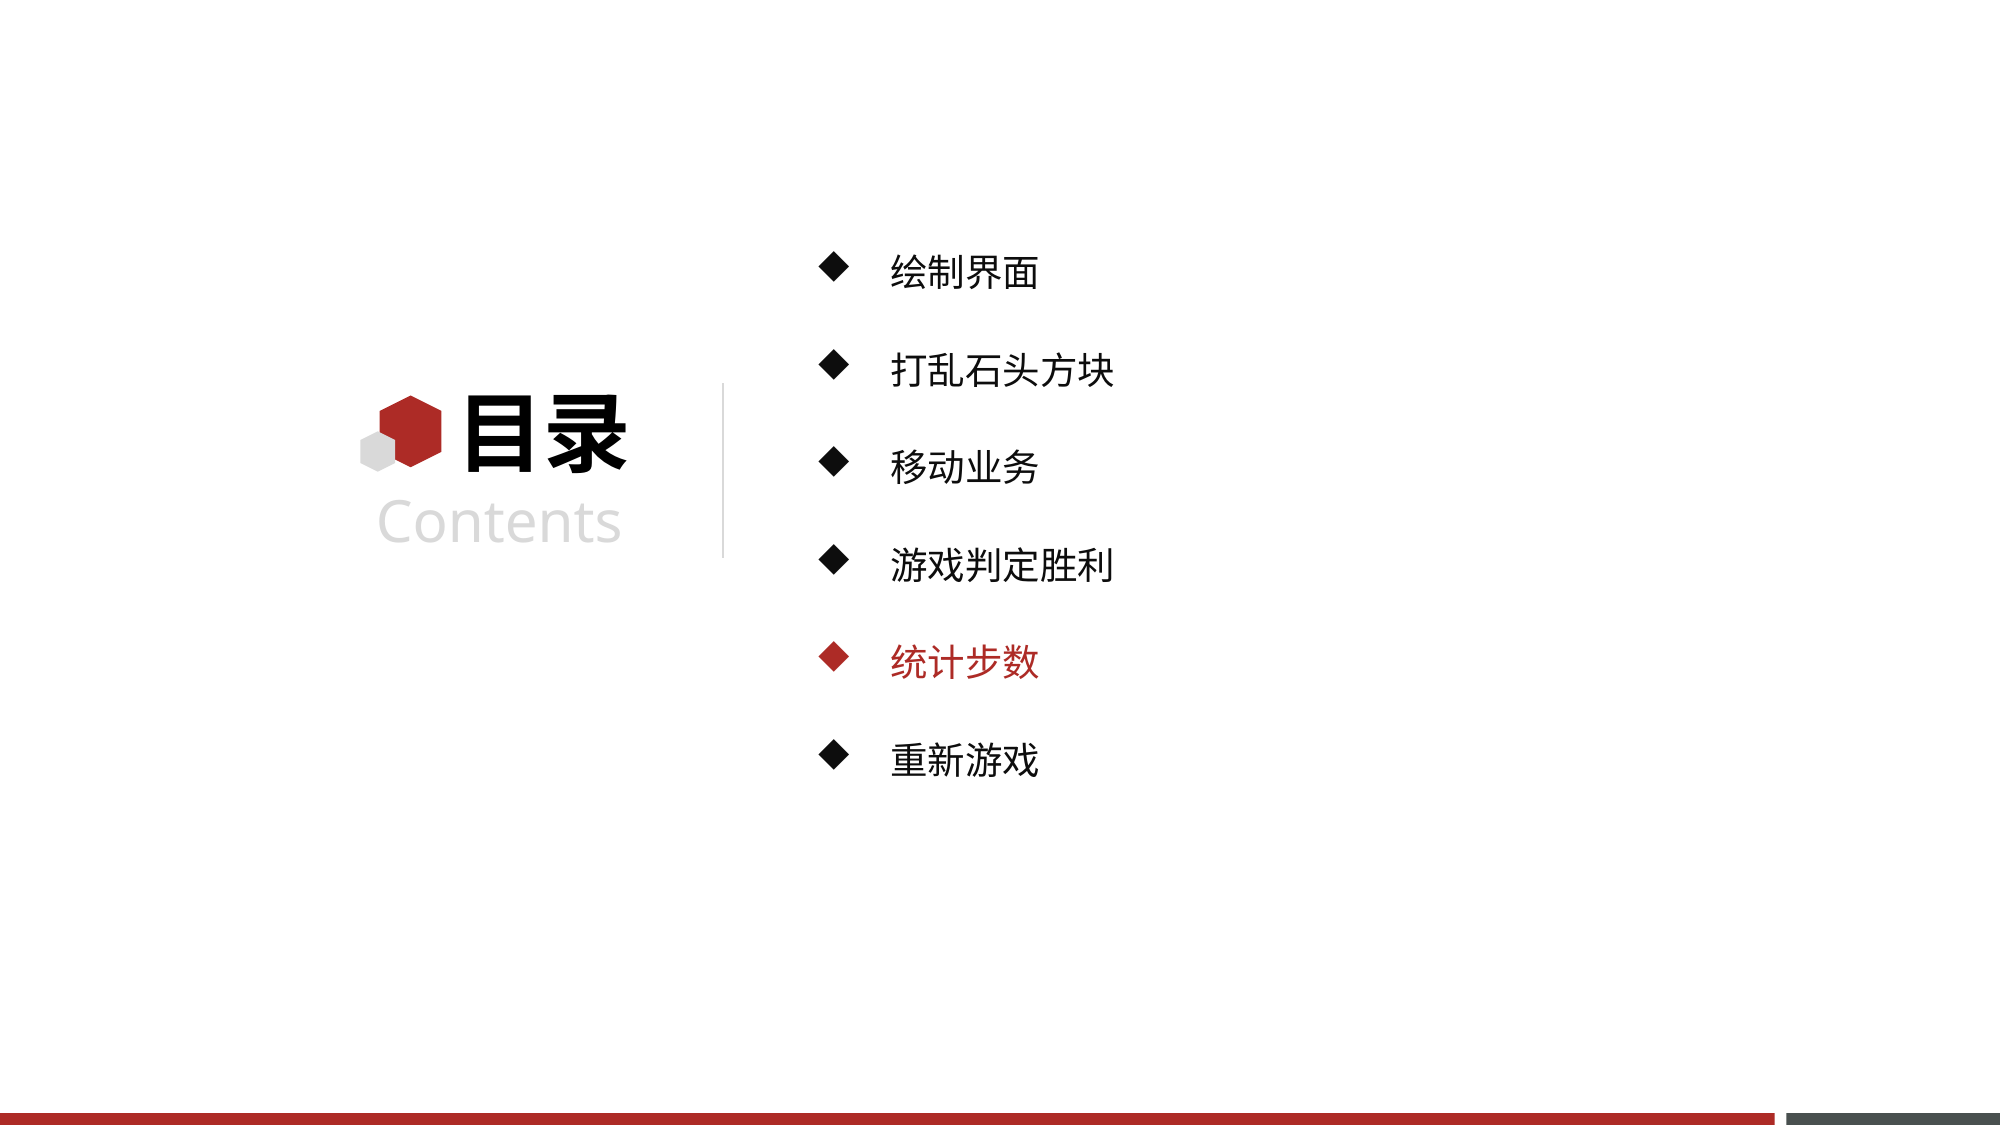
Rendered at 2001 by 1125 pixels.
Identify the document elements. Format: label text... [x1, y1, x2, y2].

list 绘制界面 打乱石头方块 移动业务 游戏判定胜利 统计步数 重新游戏 [800, 144, 1781, 843]
